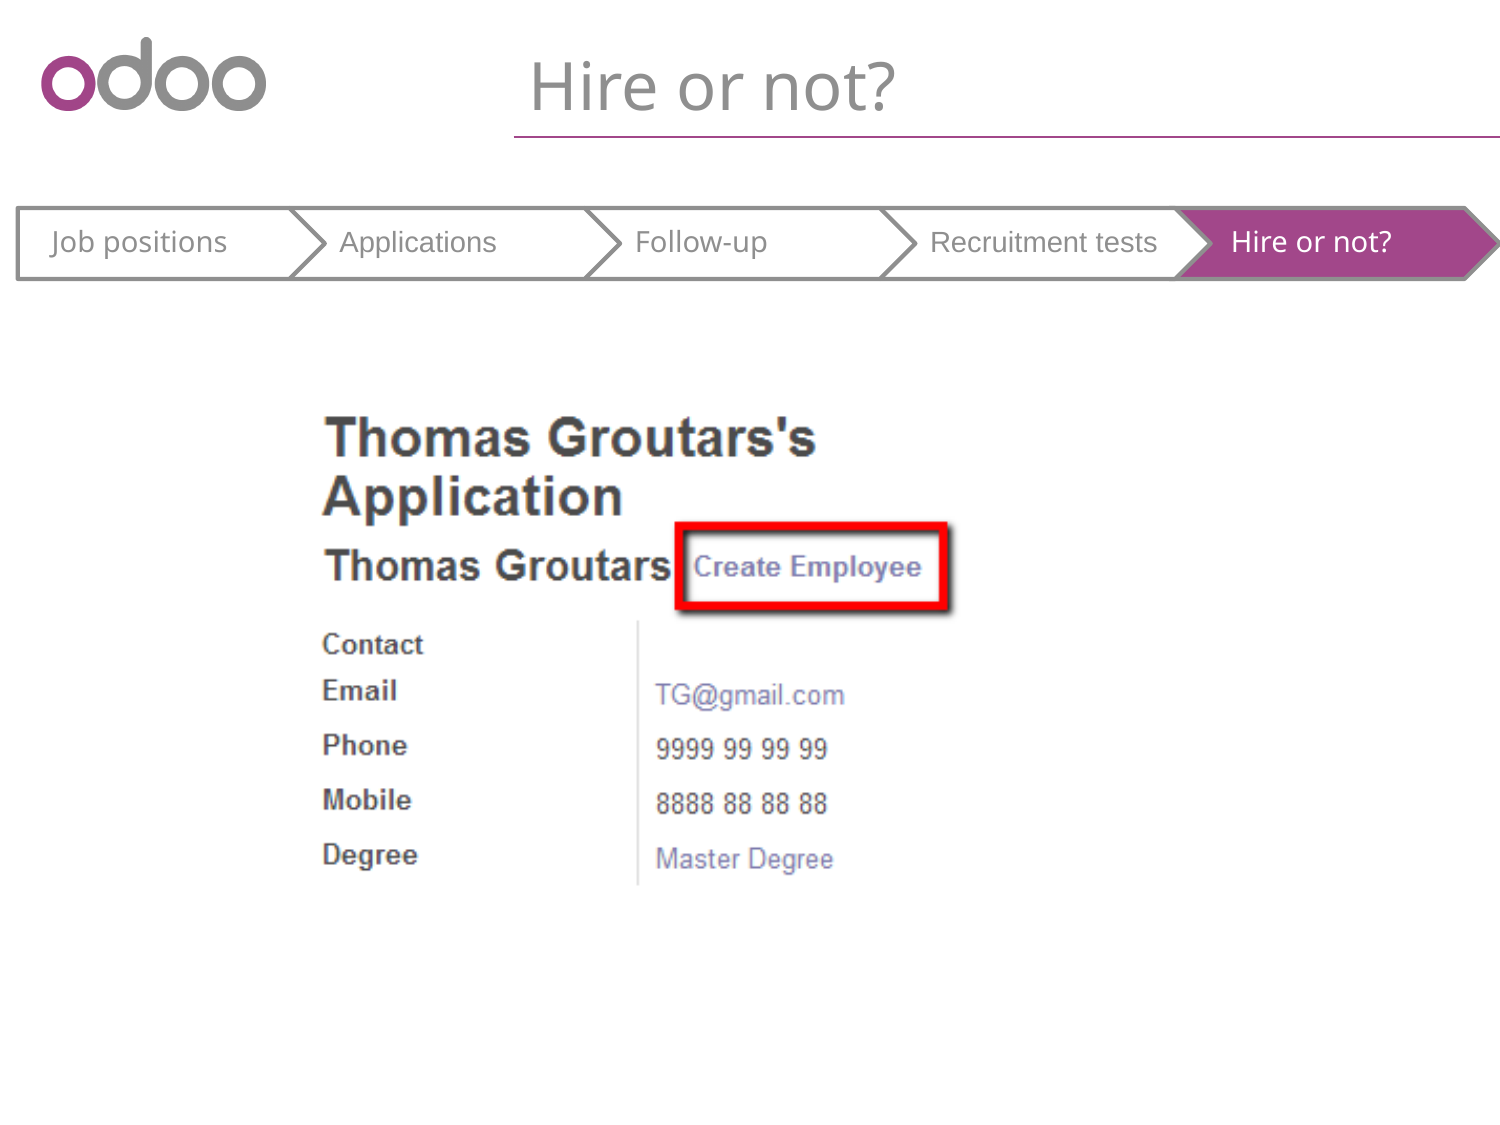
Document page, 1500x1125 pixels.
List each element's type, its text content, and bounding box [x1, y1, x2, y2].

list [289, 373, 1120, 951]
title Hire or not? [513, 42, 1425, 126]
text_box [621, 207, 916, 280]
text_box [326, 207, 621, 280]
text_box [1212, 207, 1500, 280]
picture [41, 37, 266, 111]
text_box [916, 207, 1211, 280]
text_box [17, 207, 326, 280]
